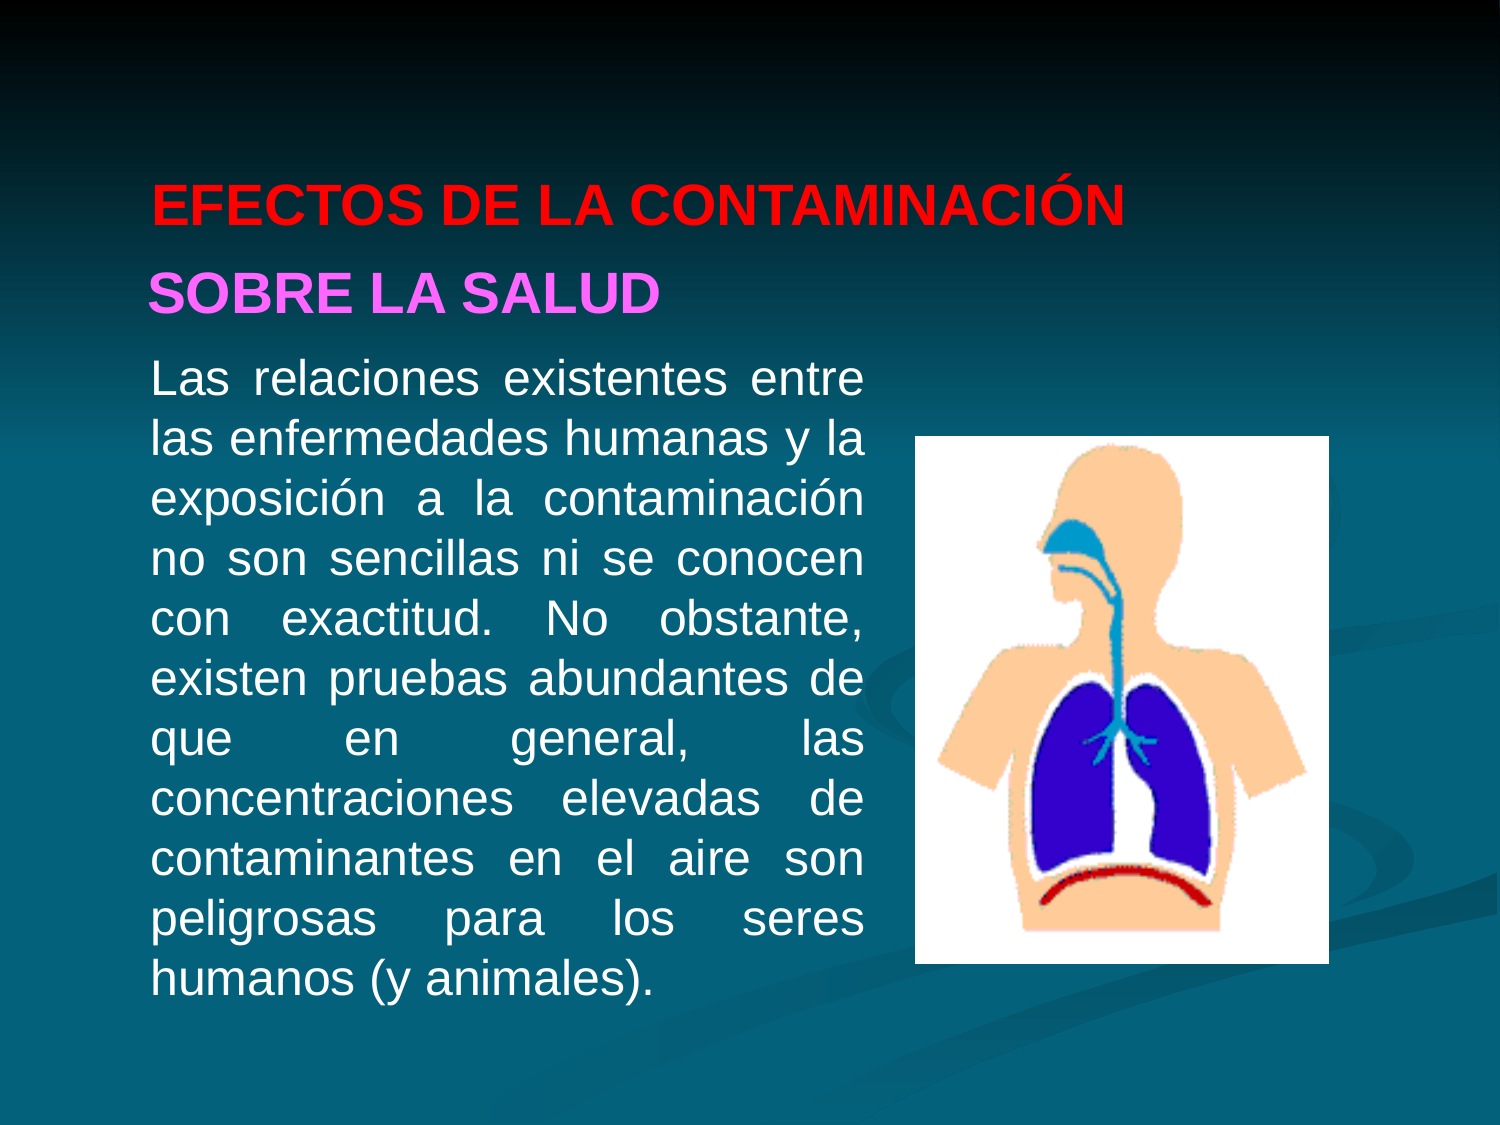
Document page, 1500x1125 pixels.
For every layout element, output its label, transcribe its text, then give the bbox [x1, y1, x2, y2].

text_box Las relaciones existentes entre las enfermedades humanas y la exposición a la contaminación no son sencillas ni se conocen con exactitud. No obstante, existen pruebas abundantes de que en general, las concentraciones elevadas de contaminantes en el aire son peligrosas para los seres humanos (y animales). [135, 384, 880, 1013]
title EFECTOS DE LA CONTAMINACIÓN [135, 101, 1483, 196]
text_box SOBRE LA SALUD [132, 196, 1483, 384]
picture [916, 437, 1328, 963]
